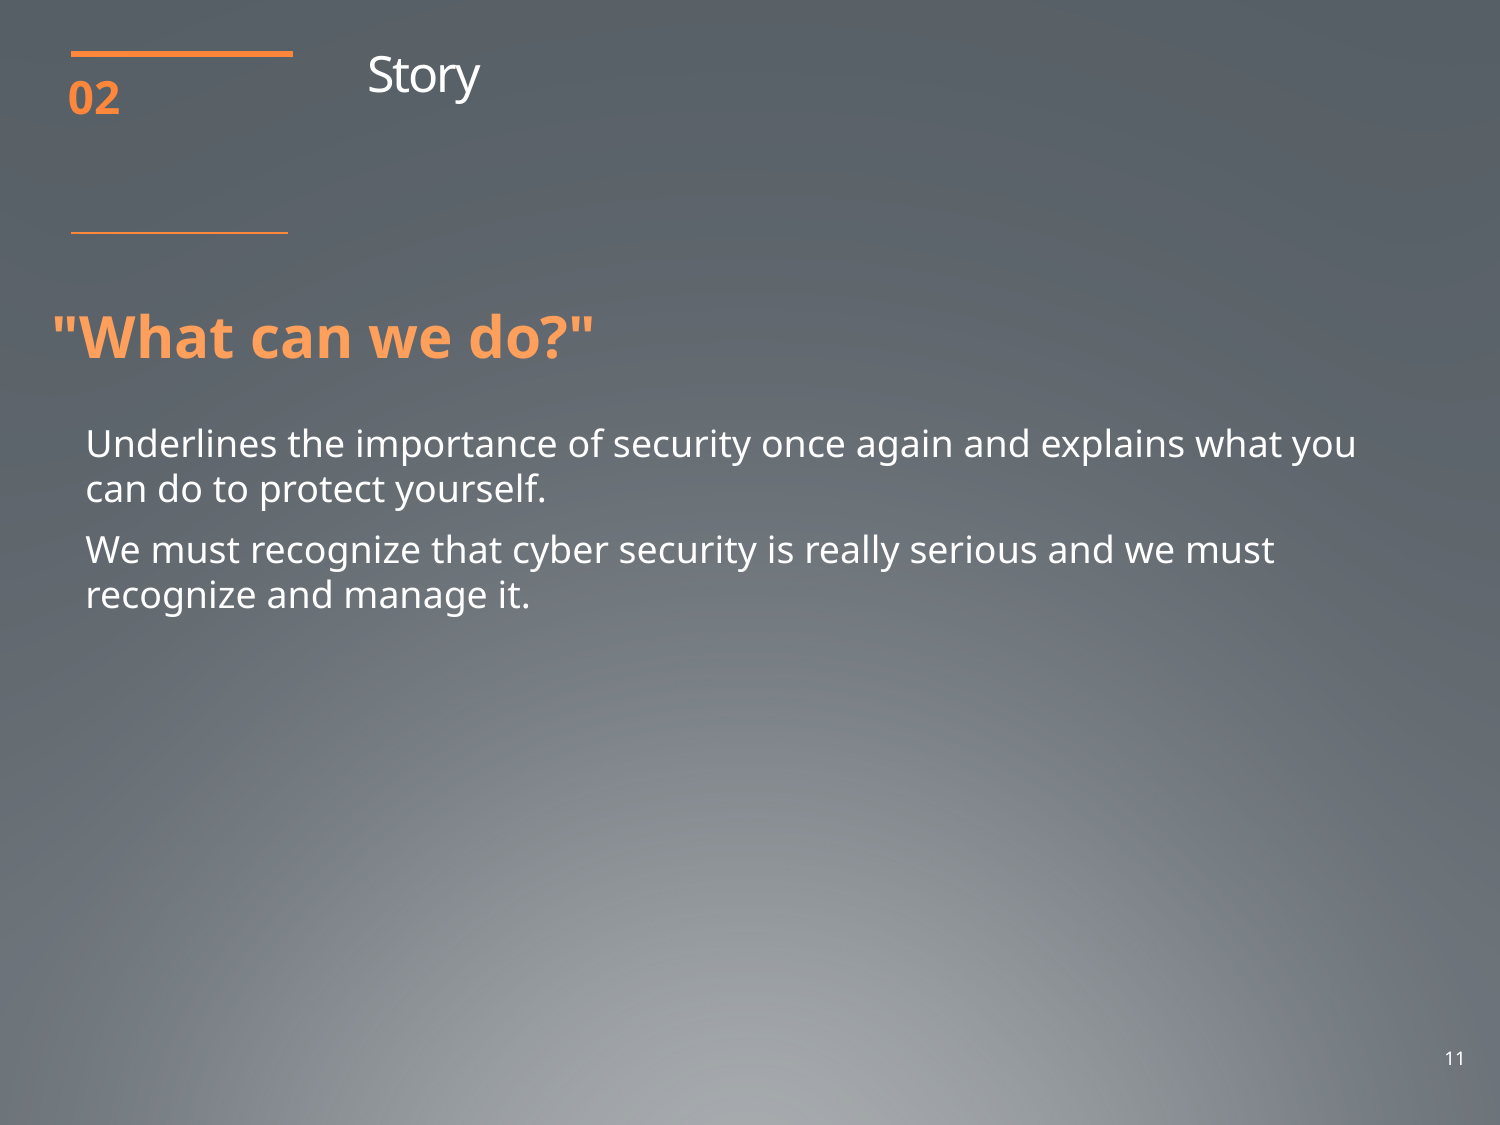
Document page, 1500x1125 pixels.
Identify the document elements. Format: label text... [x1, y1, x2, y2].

text_box Underlines the importance of security once again and explains what you can do to protect yourself. [70, 412, 1435, 518]
text_box We must recognize that cyber security is really serious and we must recognize and manage it. [70, 518, 1435, 624]
text_box "What can we do?" [36, 293, 612, 378]
text_box 02 [53, 61, 136, 132]
picture [0, 0, 1500, 1125]
title Story [352, 34, 750, 205]
